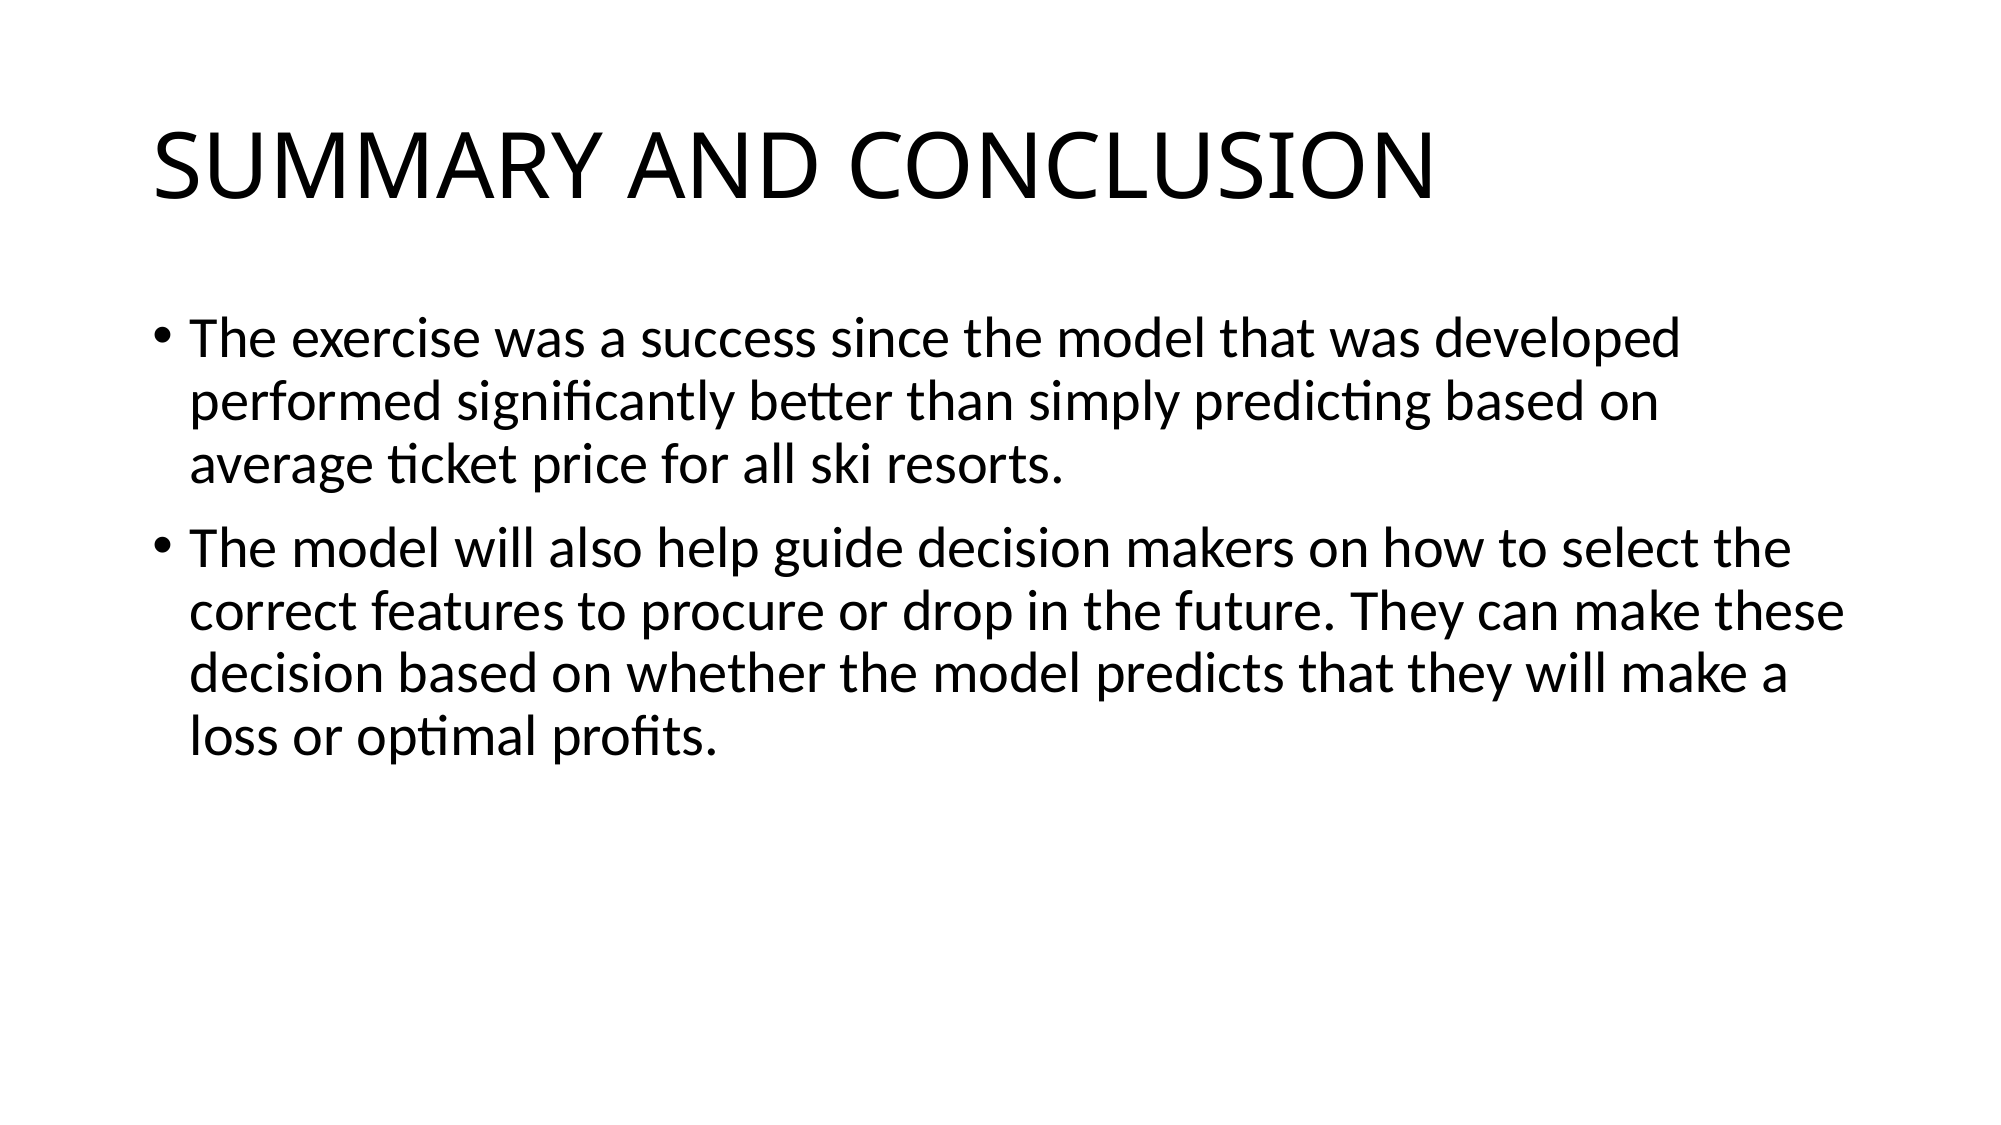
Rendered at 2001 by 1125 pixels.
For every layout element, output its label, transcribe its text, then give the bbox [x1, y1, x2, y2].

list The exercise was a success since the model that was developed performed significantly better than simply predicting based on average ticket price for all ski resorts. The model will also help guide decision makers on how to select the correct features to procure or drop in the future. They can make these decision based on whether the model predicts that they will make a loss or optimal profits. [137, 299, 1863, 1014]
title SUMMARY AND CONCLUSION [137, 59, 1863, 278]
